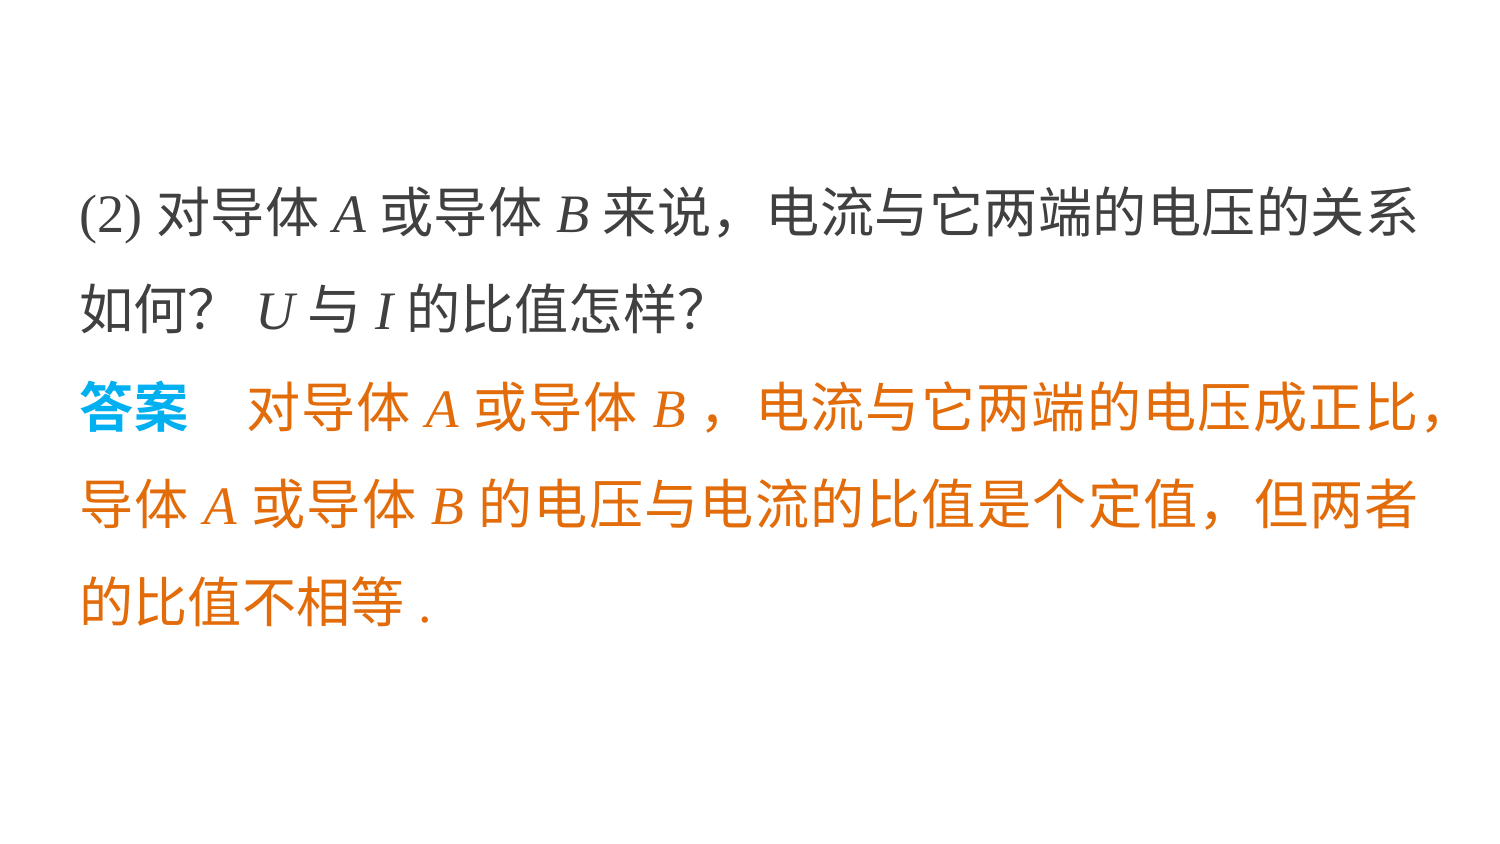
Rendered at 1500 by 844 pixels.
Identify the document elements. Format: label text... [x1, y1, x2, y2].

text_box (2)对导体A或导体B来说，电流与它两端的电压的关系如何？U与I的比值怎样？ 答案 对导体A或导体B，电流与它两端的电压成正比，导体A或导体B的电压与电流的比值是个定值，但两者的比值不相等. [64, 138, 1436, 641]
